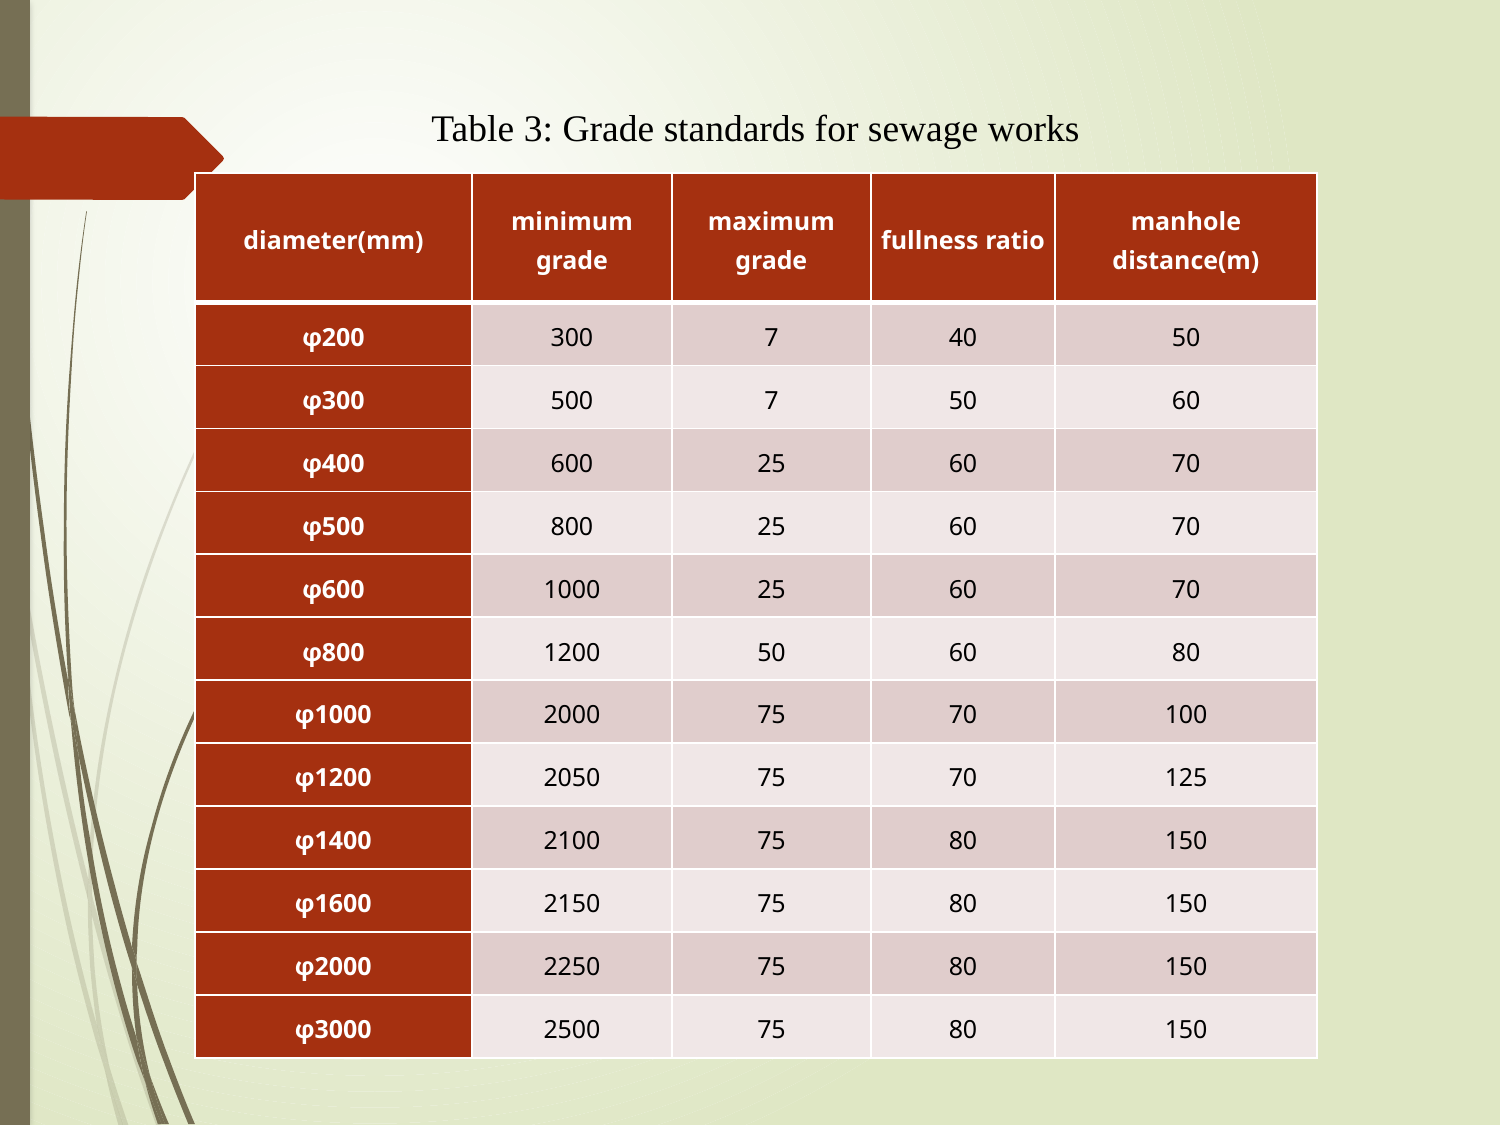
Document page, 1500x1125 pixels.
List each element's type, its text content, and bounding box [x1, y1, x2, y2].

table_cell 25 [673, 492, 870, 553]
table_cell 150 [1056, 807, 1316, 868]
table_cell 600 [473, 429, 671, 491]
table_cell 25 [673, 555, 870, 616]
table_cell 125 [1056, 744, 1316, 805]
table_cell 75 [673, 744, 870, 805]
table_cell 60 [872, 555, 1054, 616]
table_cell 70 [872, 681, 1054, 742]
table_cell 1000 [473, 555, 671, 616]
table_cell 70 [1056, 492, 1316, 553]
table_header manhole distance(m) [1056, 174, 1316, 300]
table_cell 75 [673, 996, 870, 1057]
table_cell φ200 [196, 305, 471, 365]
table_cell 800 [473, 492, 671, 553]
table_cell 100 [1056, 681, 1316, 742]
table_cell 60 [872, 618, 1054, 679]
table_cell φ1200 [196, 744, 471, 805]
table_cell 7 [673, 305, 870, 365]
table_cell 500 [473, 366, 671, 428]
table_cell 75 [673, 681, 870, 742]
table_cell 80 [872, 996, 1054, 1057]
table_cell 60 [872, 492, 1054, 553]
table_header maximum grade [673, 174, 870, 300]
table_header minimum grade [473, 174, 671, 300]
table_cell 80 [1056, 618, 1316, 679]
table_cell 80 [872, 870, 1054, 931]
table_cell 2500 [473, 996, 671, 1057]
table_cell φ500 [196, 492, 471, 553]
table_cell 70 [872, 744, 1054, 805]
table_cell φ400 [196, 429, 471, 491]
table_header diameter(mm) [196, 174, 471, 300]
table_cell φ1400 [196, 807, 471, 868]
table_cell 7 [673, 366, 870, 428]
table_cell φ2000 [196, 933, 471, 994]
table_cell 75 [673, 870, 870, 931]
table_cell 60 [872, 429, 1054, 491]
table_cell 300 [473, 305, 671, 365]
table_cell 2250 [473, 933, 671, 994]
table_cell 80 [872, 933, 1054, 994]
table_cell 40 [872, 305, 1054, 365]
table_cell φ3000 [196, 996, 471, 1057]
table_cell 60 [1056, 366, 1316, 428]
table_cell 2150 [473, 870, 671, 931]
table_cell 70 [1056, 429, 1316, 491]
table_cell 2000 [473, 681, 671, 742]
table_cell φ1600 [196, 870, 471, 931]
table_header fullness ratio [872, 174, 1054, 300]
table_cell 150 [1056, 996, 1316, 1057]
table_cell 70 [1056, 555, 1316, 616]
table_cell 1200 [473, 618, 671, 679]
table_cell 150 [1056, 870, 1316, 931]
text_box Table 3: Grade standards for sewage works [416, 89, 1095, 157]
table_cell 50 [673, 618, 870, 679]
table_cell φ800 [196, 618, 471, 679]
table_cell 2100 [473, 807, 671, 868]
table_cell 75 [673, 933, 870, 994]
table_cell 80 [872, 807, 1054, 868]
table_cell 2050 [473, 744, 671, 805]
table_cell φ300 [196, 366, 471, 428]
table_cell 150 [1056, 933, 1316, 994]
table_cell 50 [872, 366, 1054, 428]
table_cell 25 [673, 429, 870, 491]
table_cell 50 [1056, 305, 1316, 365]
table_cell φ1000 [196, 681, 471, 742]
table_cell 75 [673, 807, 870, 868]
table_cell φ600 [196, 555, 471, 616]
